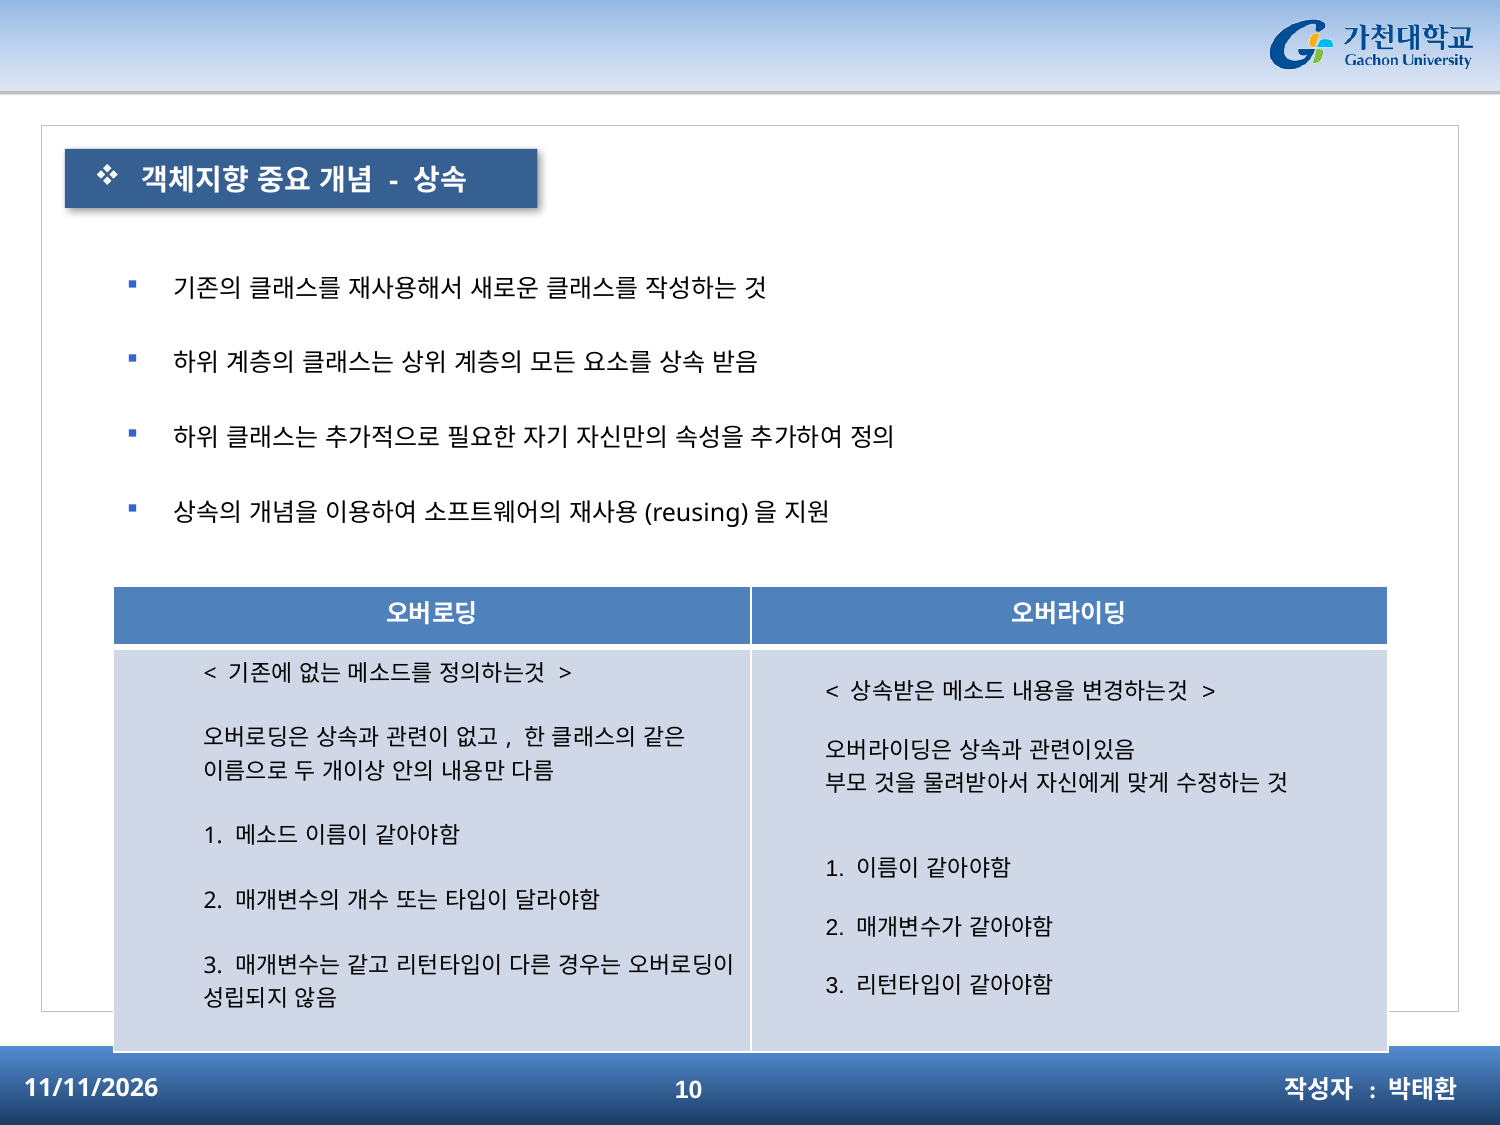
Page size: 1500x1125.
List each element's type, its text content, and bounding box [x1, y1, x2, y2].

text_box [39, 123, 1461, 1013]
footer 작성자 : 박태환 [998, 1058, 1473, 1119]
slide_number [8, 1058, 359, 1119]
text_box 객체지향 중요 개념 - 상속 [63, 147, 539, 210]
table_cell < 상속받은 메소드 내용을 변경하는것 > 오버라이딩은 상속과 관련이있음 부모 것을 물려받아서 자신에게 맞게 수정하는 것 1. 이름이 같아야함 2. 매개변수가 같아야함 3. 리턴타입이 같아야함 [752, 650, 1387, 1051]
table_header 오버라이딩 [752, 587, 1387, 644]
picture [1244, 0, 1495, 90]
slide_number 10 [513, 1058, 864, 1118]
table_cell < 기존에 없는 메소드를 정의하는것 > 오버로딩은 상속과 관련이 없고, 한 클래스의 같은 이름으로 두 개이상 안의 내용만 다름 1. 메소드 이름이 같아야함 2. 매개변수의 개수 또는 타입이 달라야함 3. 매개변수는 같고 리턴타입이 다른 경우는 오버로딩이 성립되지 않음 [114, 650, 750, 1051]
table_header 오버로딩 [114, 587, 750, 644]
text_box 기존의 클래스를 재사용해서 새로운 클래스를 작성하는 것 하위 계층의 클래스는 상위 계층의 모든 요소를 상속 받음 하위 클래스는 추가적으로 필요한 자기 자신만의 속성을 추가하여 정의 상속의 개념을 이용하여 소프트웨어의 재사용(reusing)을 지원 [112, 219, 1447, 534]
